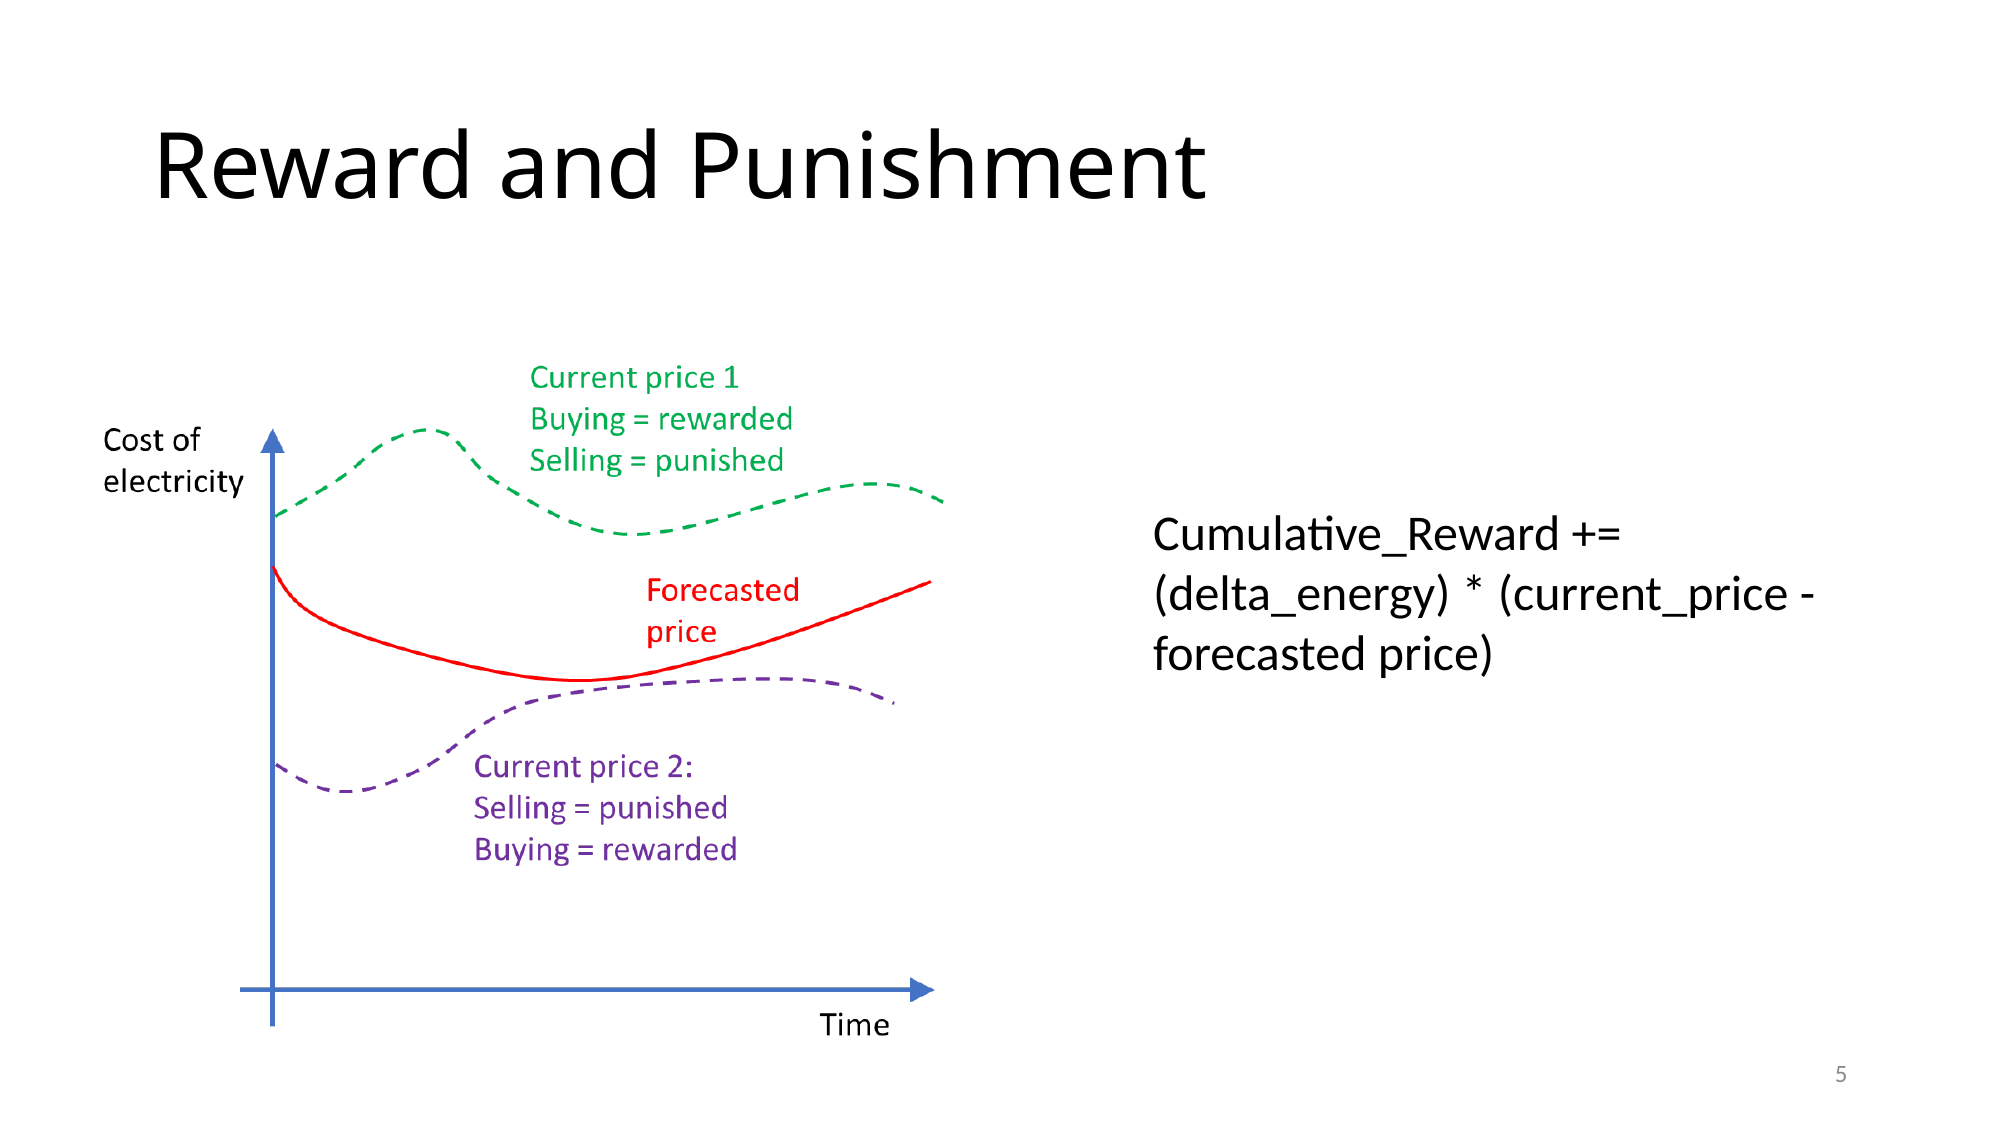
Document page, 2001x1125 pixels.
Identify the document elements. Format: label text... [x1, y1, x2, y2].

title Reward and Punishment [137, 59, 1863, 278]
text_box Cumulative_Reward += (delta_energy) * (current_price - forecasted price) [1138, 493, 1854, 734]
picture [81, 344, 982, 1065]
slide_number 5 [1412, 1042, 1863, 1103]
